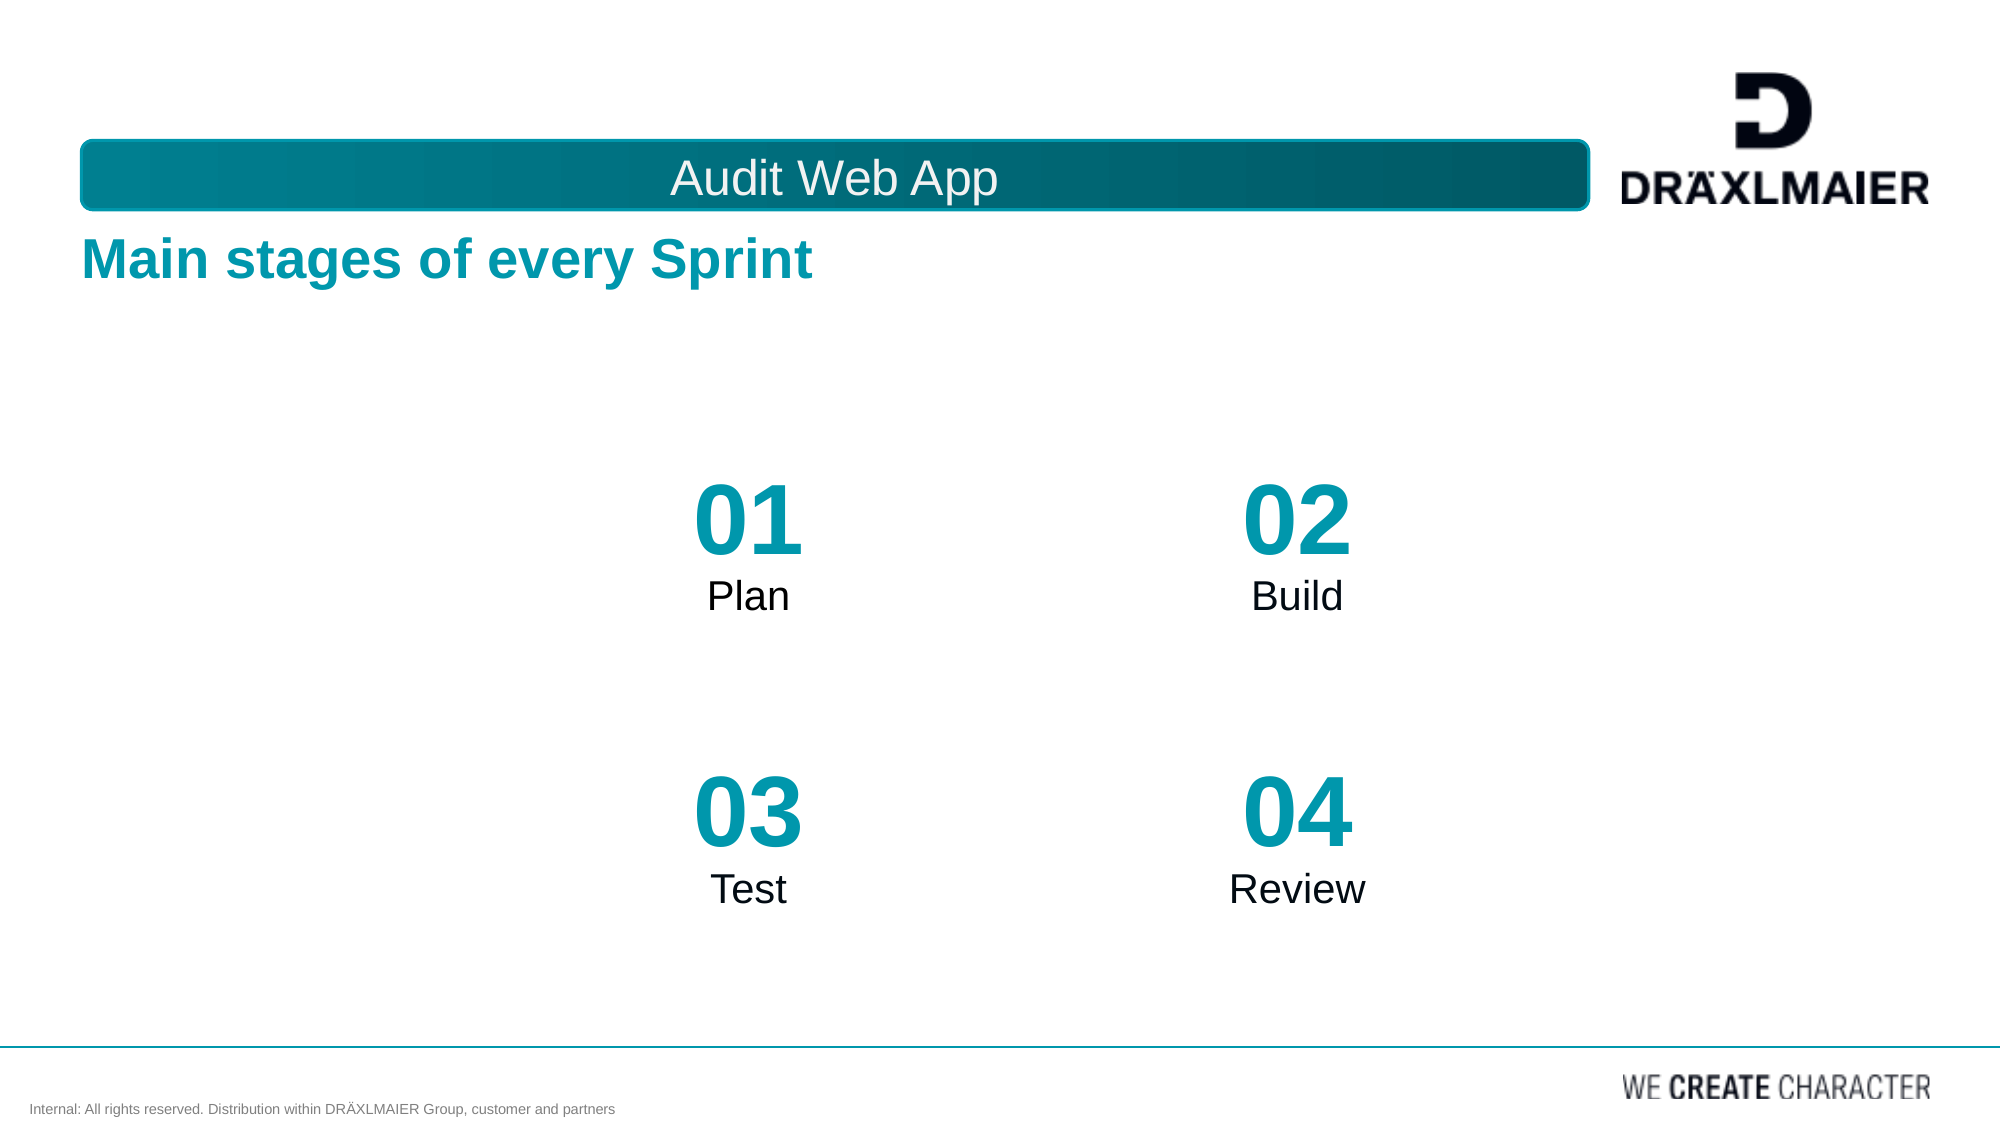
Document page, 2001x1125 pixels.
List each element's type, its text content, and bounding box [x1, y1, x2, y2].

text_box 04 [1212, 751, 1383, 862]
text_box 02 [1212, 460, 1383, 570]
text_box Plan [544, 564, 953, 624]
text_box Audit Web App [79, 138, 1591, 212]
text_box Review [1093, 857, 1502, 916]
text_box Test [544, 857, 953, 916]
text_box 01 [663, 460, 834, 570]
title Main stages of every Sprint [81, 215, 1548, 357]
text_box 03 [663, 751, 834, 862]
text_box Build [1093, 564, 1502, 624]
